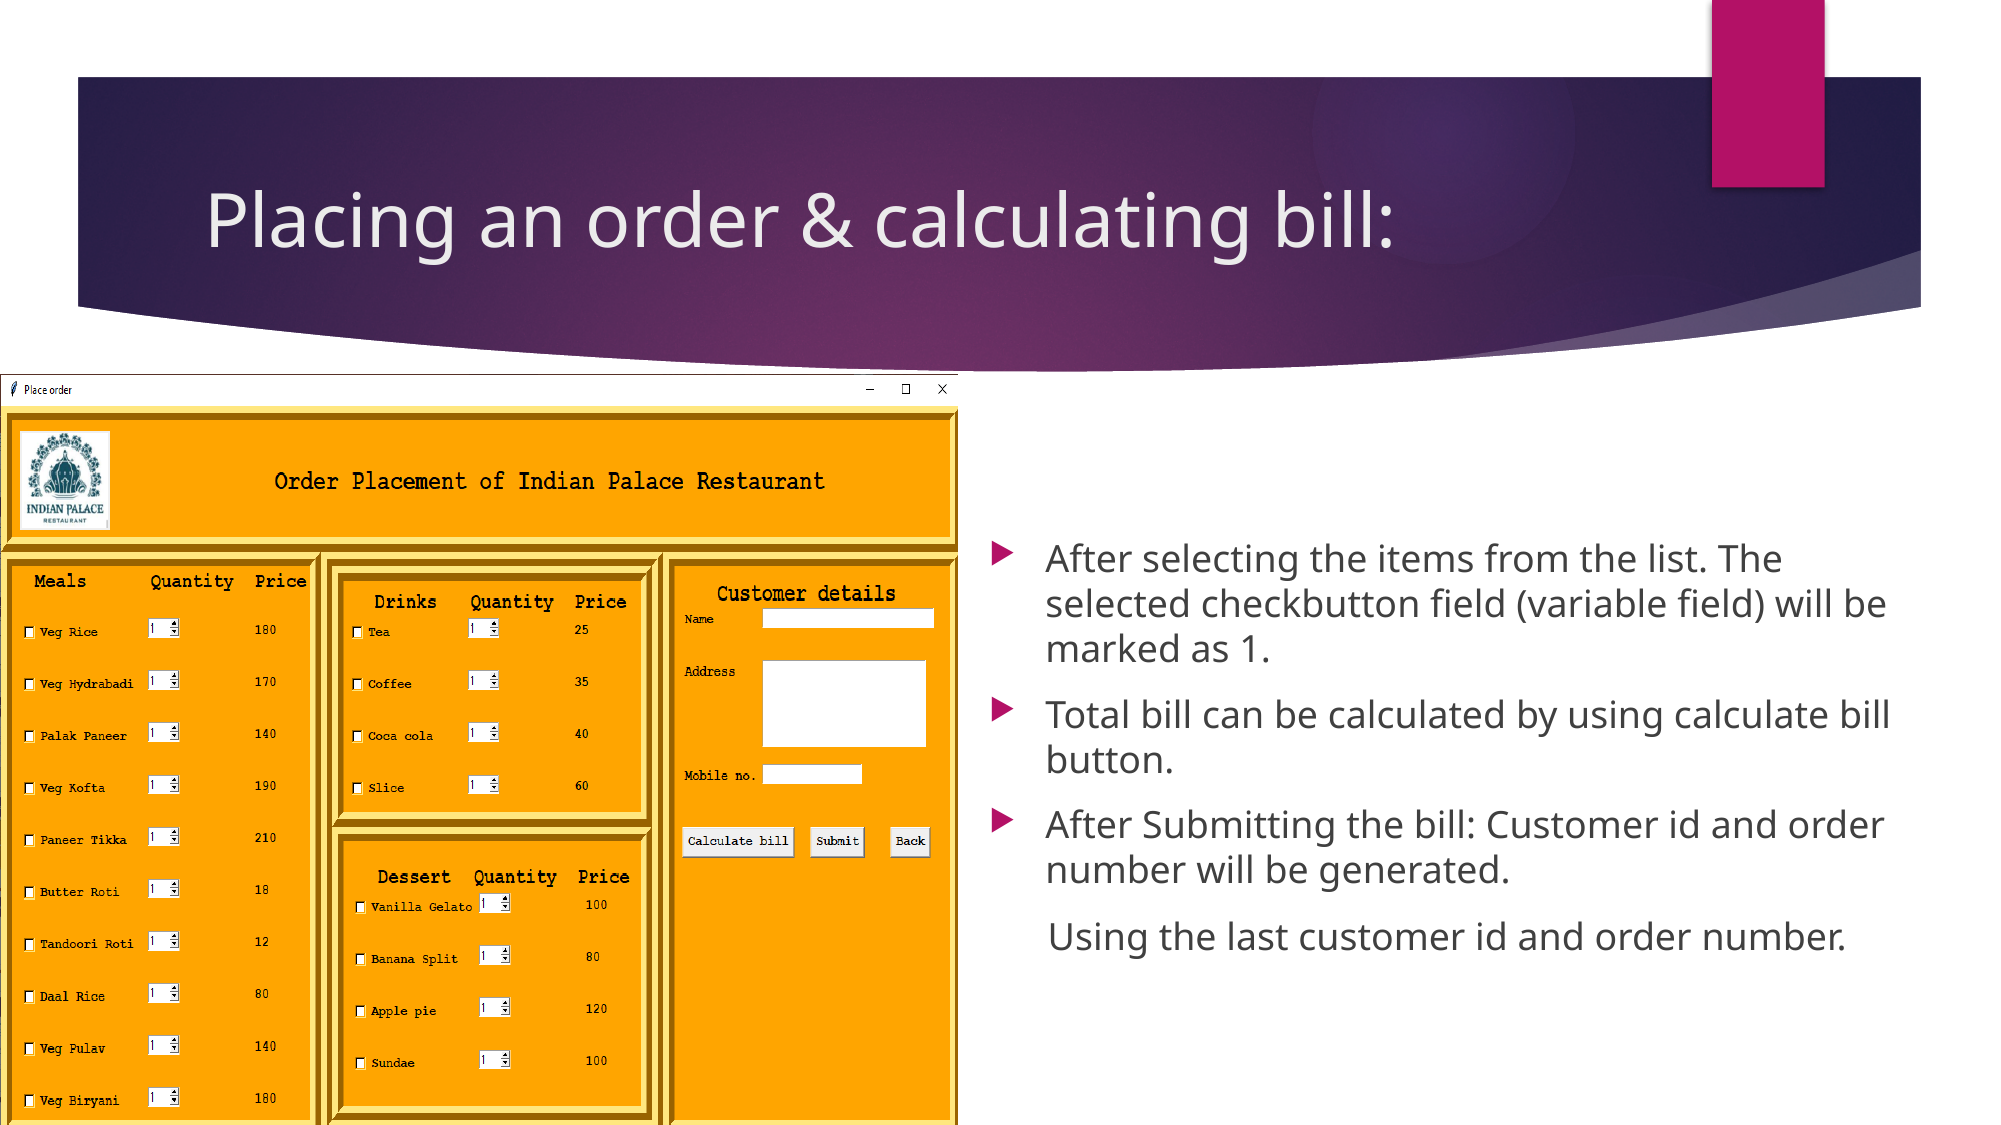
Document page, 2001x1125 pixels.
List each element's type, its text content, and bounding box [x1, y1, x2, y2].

list After selecting the items from the list. The selected checkbutton field (variable field) will be marked as 1. Total bill can be calculated by using calculate bill button. After Submitting the bill: Customer id and order number will be generated. Using the last customer id and order number. [974, 527, 1932, 1034]
title Placing an order & calculating bill: [189, 159, 1627, 276]
picture [0, 374, 958, 1125]
